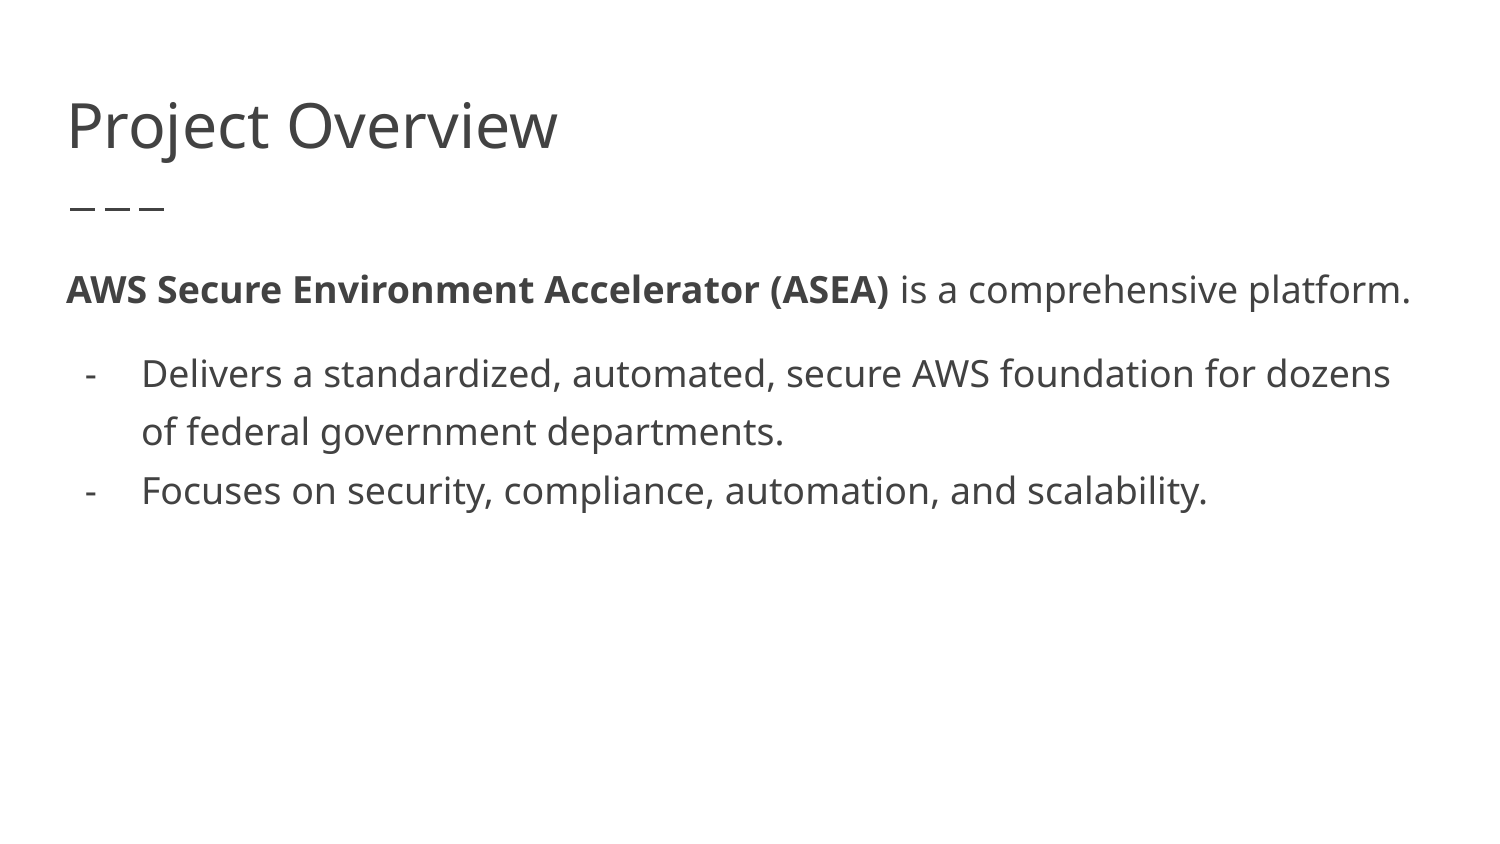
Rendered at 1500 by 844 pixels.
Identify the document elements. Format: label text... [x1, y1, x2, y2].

title Project Overview [51, 61, 1449, 182]
list AWS Secure Environment Accelerator (ASEA) is a comprehensive platform. Delivers a standardized, automated, secure AWS foundation for dozens of federal government departments. Focuses on security, compliance, automation, and scalability. [51, 240, 1449, 750]
